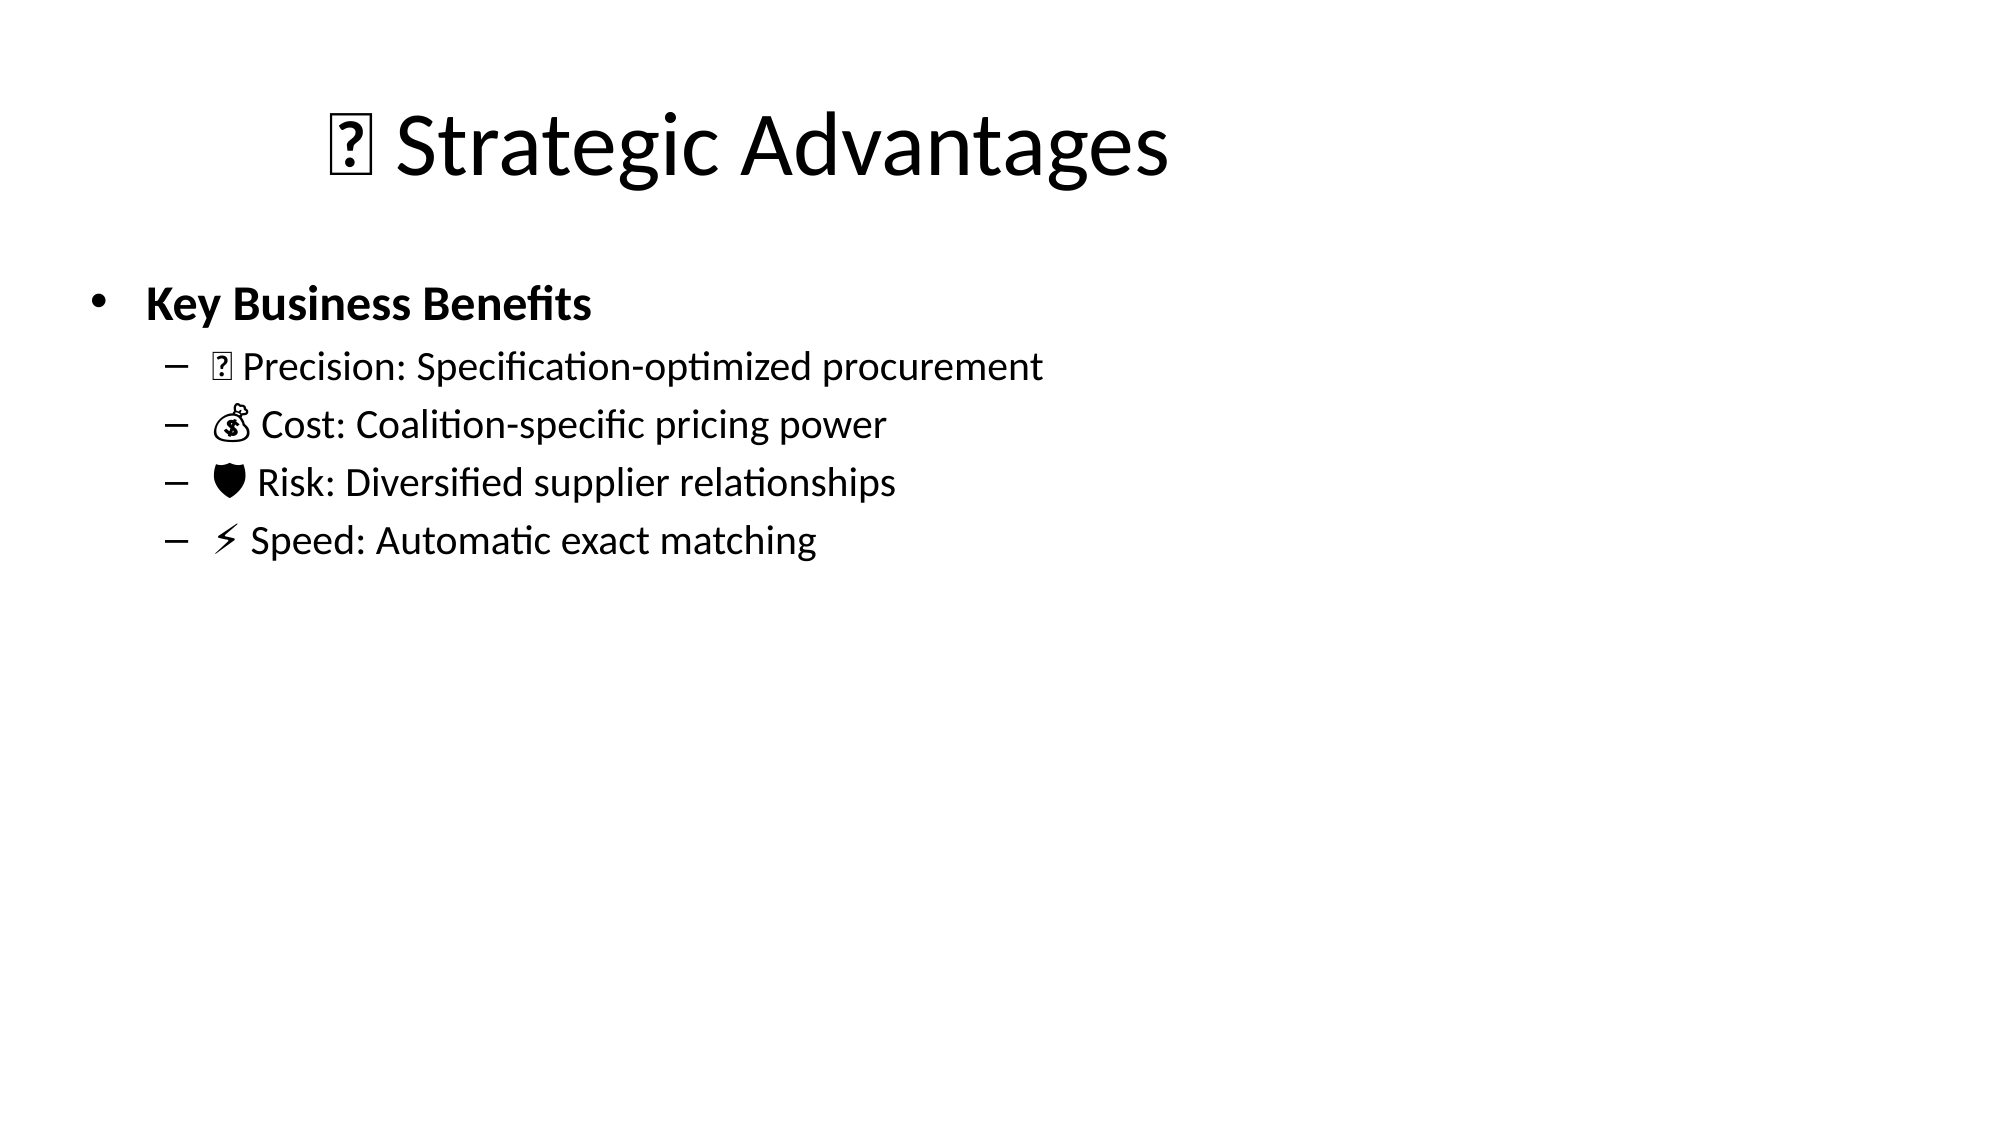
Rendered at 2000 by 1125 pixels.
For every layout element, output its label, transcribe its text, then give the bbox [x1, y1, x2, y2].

title 💼 Strategic Advantages [75, 45, 1425, 233]
list Key Business Benefits 🎯 Precision: Specification-optimized procurement 💰 Cost: Coalition-specific pricing power 🛡️ Risk: Diversified supplier relationships ⚡ Speed: Automatic exact matching [75, 262, 1425, 1005]
